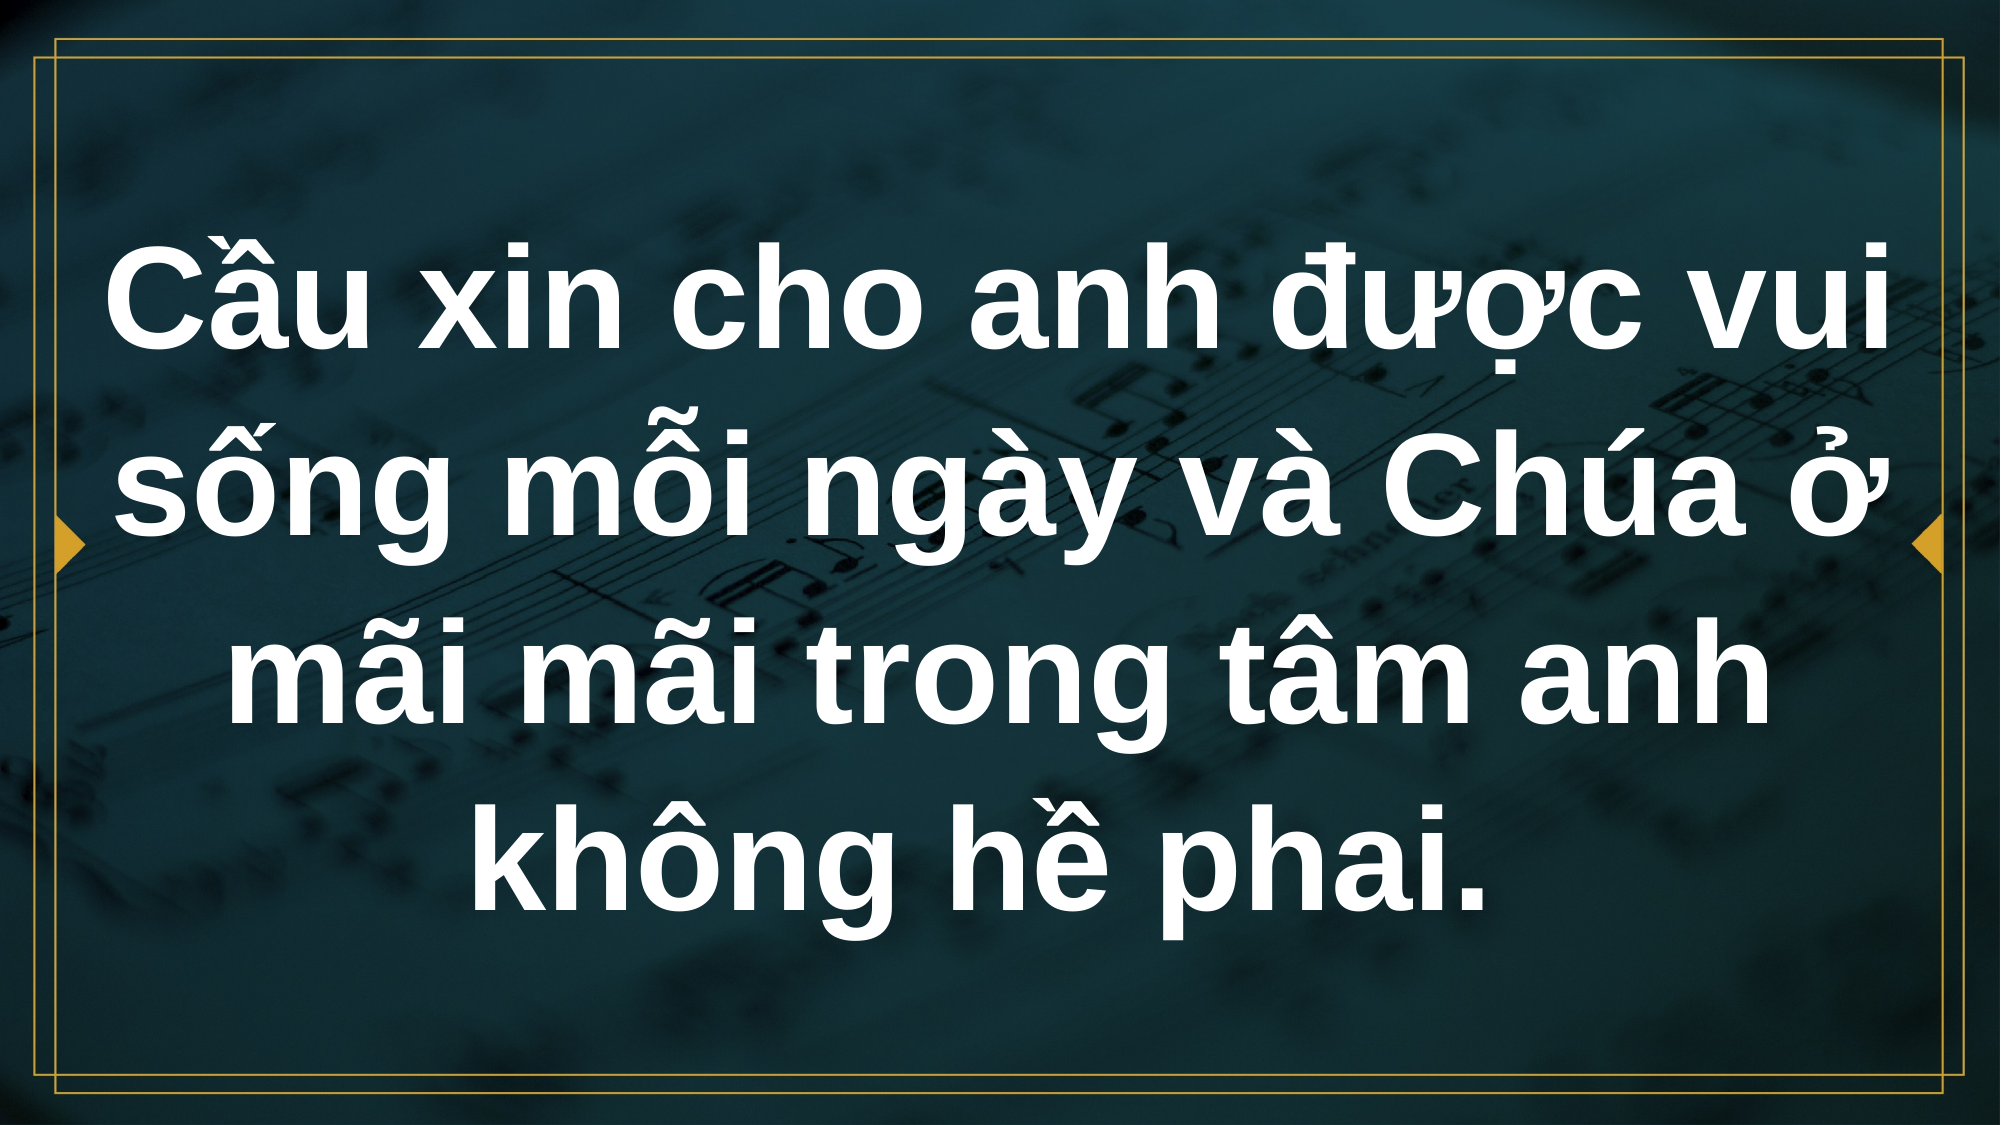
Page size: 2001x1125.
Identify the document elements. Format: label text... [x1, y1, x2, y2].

title Cầu xin cho anh được vui sống mỗi ngày và Chúa ở mãi mãi trong tâm anh không hề phai. [55, 53, 1945, 1077]
picture [0, 0, 2000, 1125]
